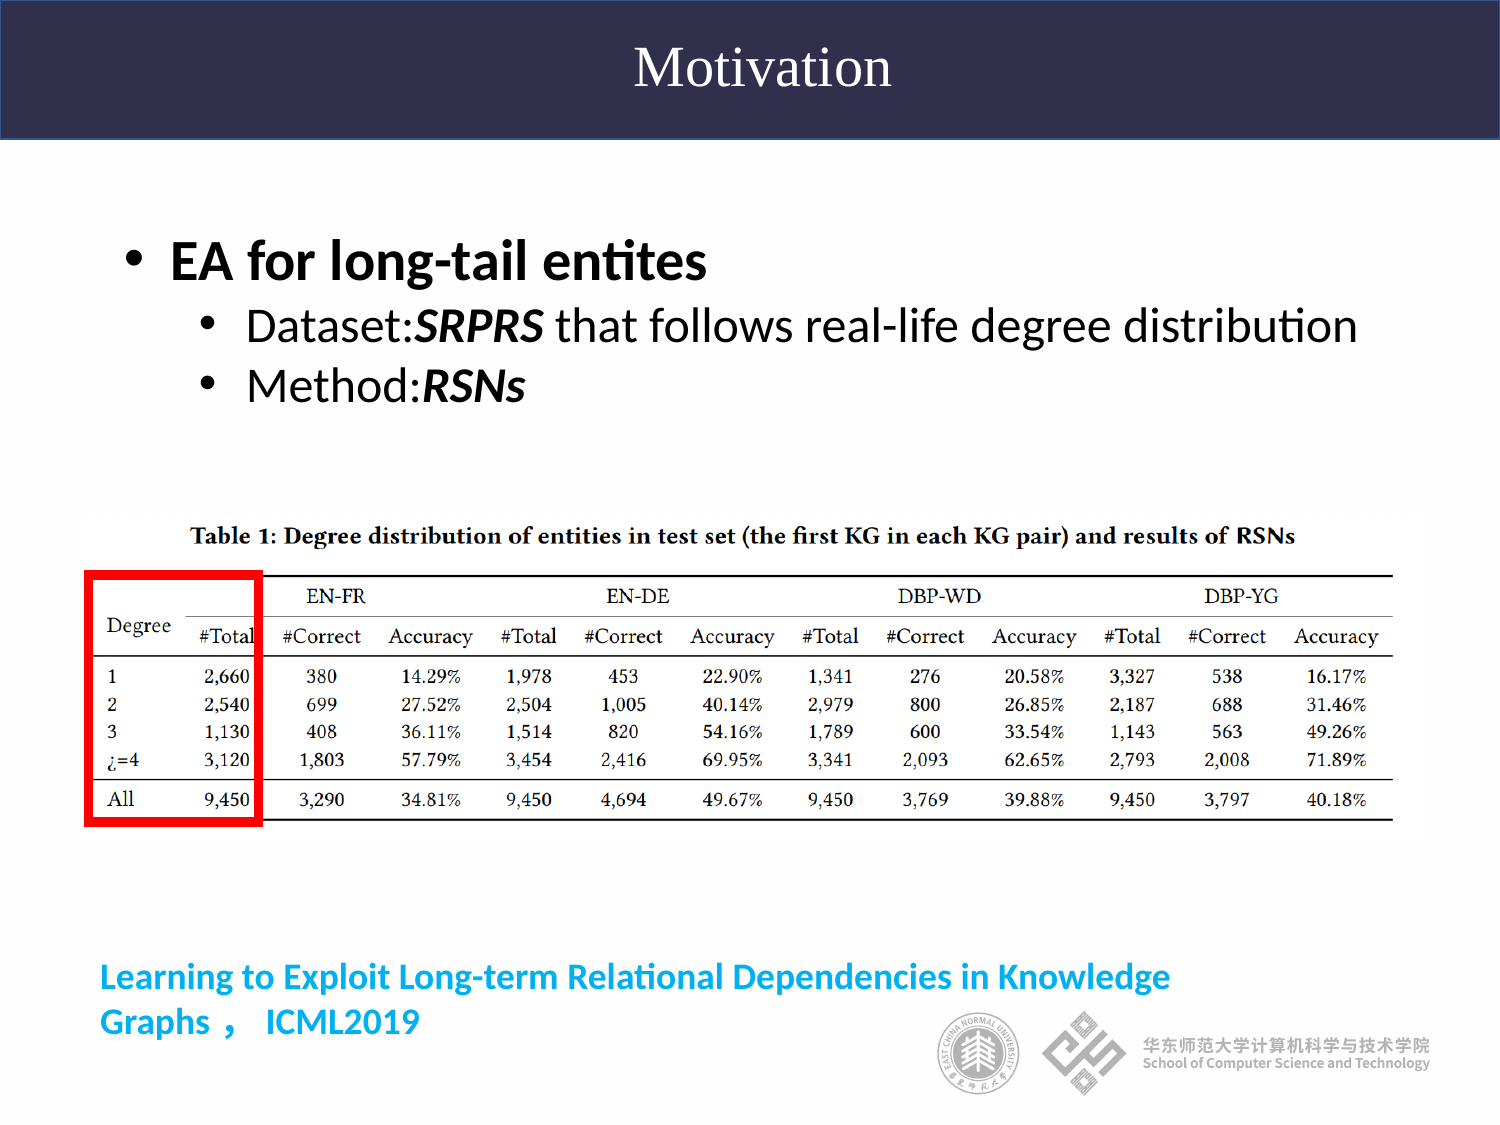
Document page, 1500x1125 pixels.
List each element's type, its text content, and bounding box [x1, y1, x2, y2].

text_box Motivation [77, 21, 1449, 106]
text_box EA for long-tail entites Dataset:SRPRS that follows real-life degree distribution Method:RSNs [109, 215, 1391, 420]
text_box [0, 0, 1500, 140]
text_box Learning to Exploit Long-term Relational Dependencies in Knowledge Graphs，ICML2019 [85, 944, 1391, 1050]
picture [0, 140, 1500, 1125]
